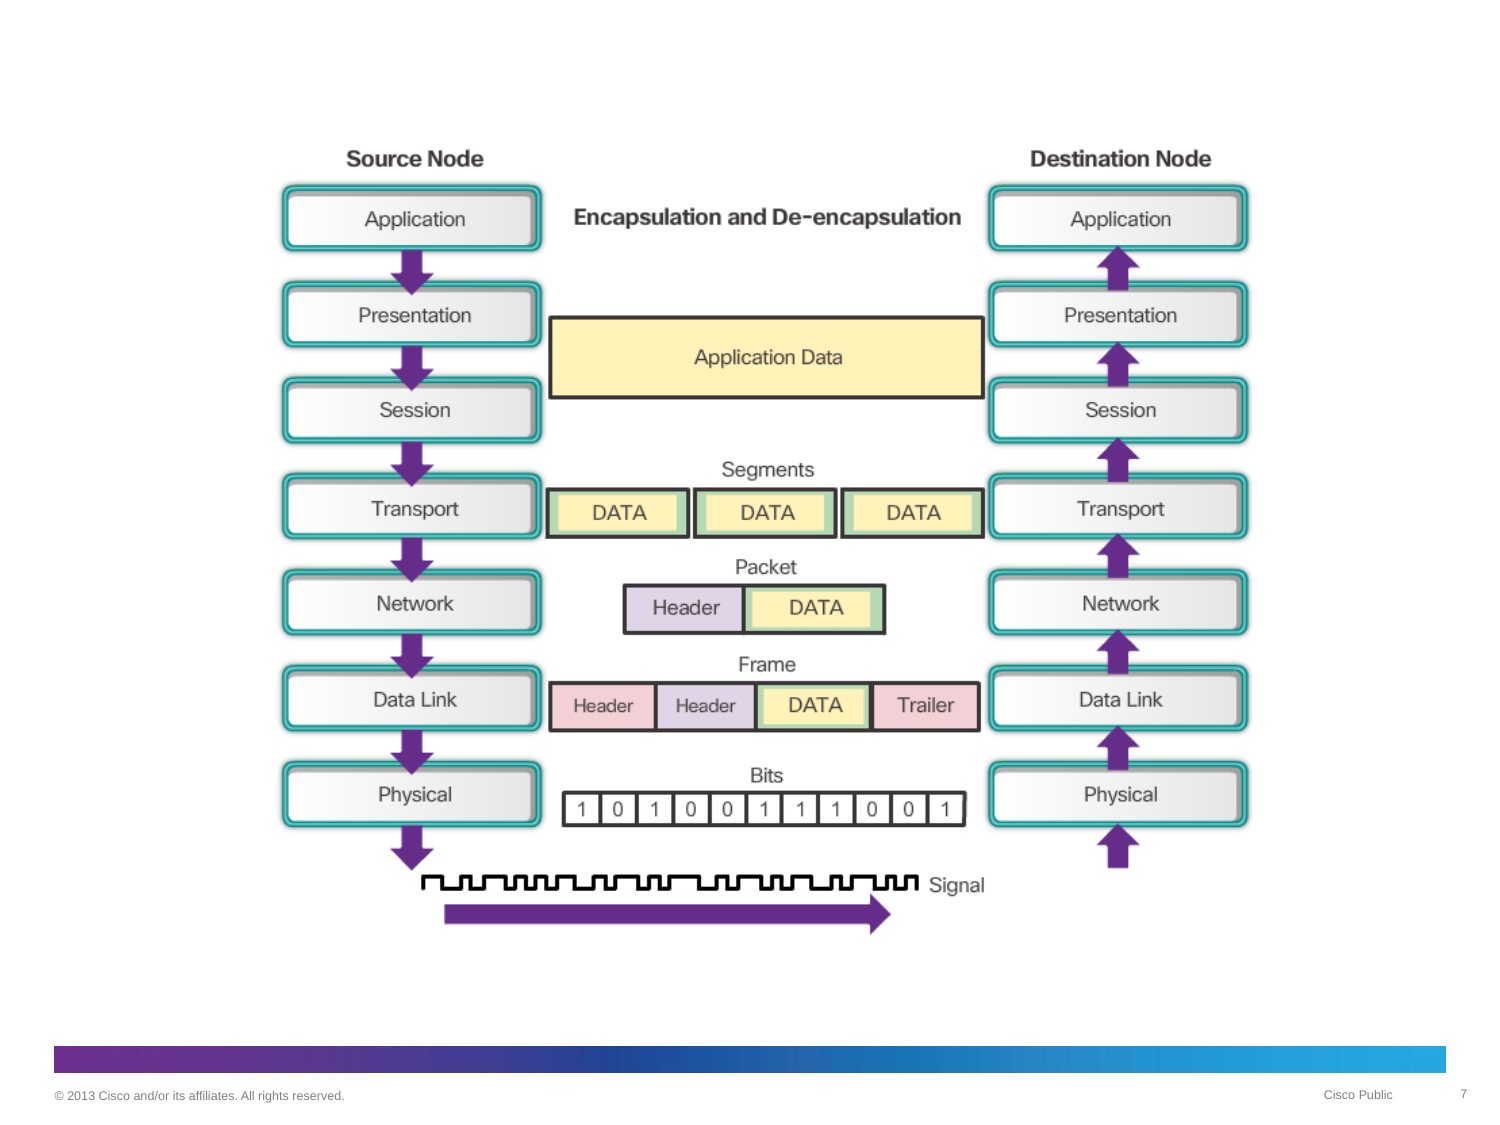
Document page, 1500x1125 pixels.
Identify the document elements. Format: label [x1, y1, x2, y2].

picture [273, 137, 1261, 937]
picture [54, 1046, 1446, 1073]
